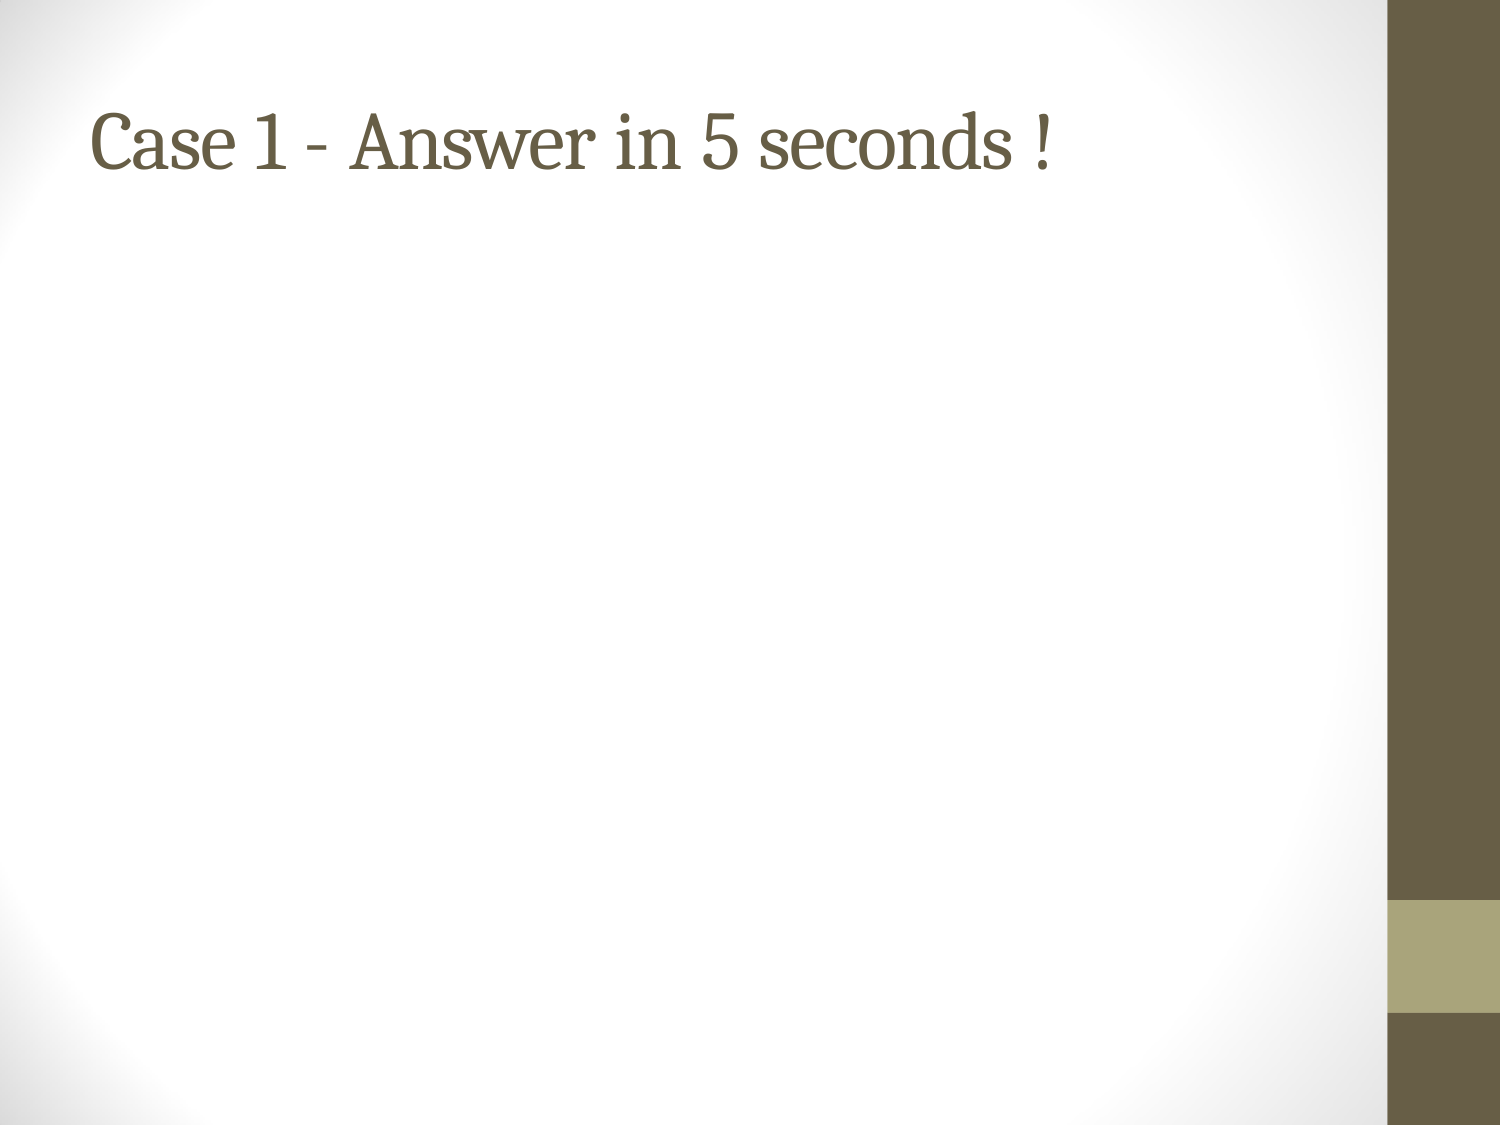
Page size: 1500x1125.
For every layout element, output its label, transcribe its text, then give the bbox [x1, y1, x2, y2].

title Case 1 - Answer in 5 seconds ! [87, 84, 1096, 275]
picture [0, 0, 1387, 1125]
